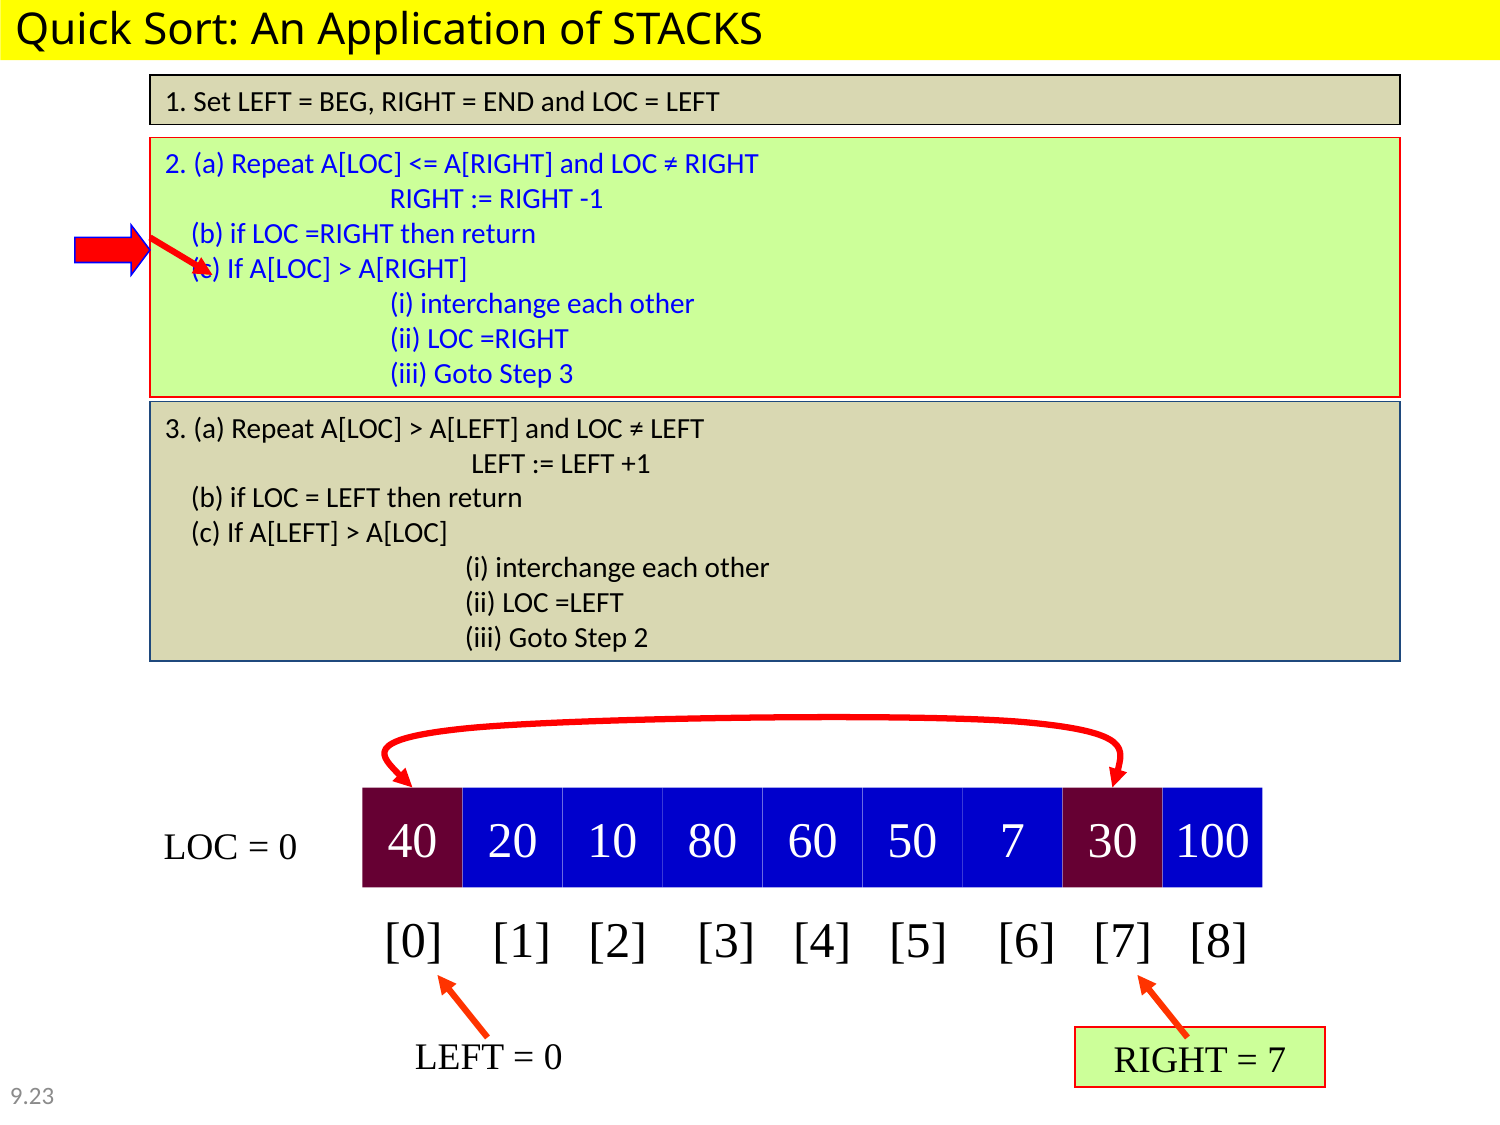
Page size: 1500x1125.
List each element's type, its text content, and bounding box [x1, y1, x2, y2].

slide_number 9.23 [0, 1063, 119, 1125]
text_box [74, 224, 150, 276]
text_box 1. Set LEFT = BEG, RIGHT = END and LOC = LEFT [150, 74, 1400, 125]
text_box Quick Sort: An Application of STACKS [0, 0, 1500, 61]
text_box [148, 712, 1326, 1090]
text_box 2. (a) Repeat A[LOC] <= A[RIGHT] and LOC ≠ RIGHT RIGHT := RIGHT -1 (b) if LOC =RIGHT then return (c) If A[LOC] > A[RIGHT] (i) interchange each other (ii) LOC =RIGHT (iii) Goto Step 3 [150, 137, 1400, 397]
text_box 3. (a) Repeat A[LOC] > A[LEFT] and LOC ≠ LEFT LEFT := LEFT +1 (b) if LOC = LEFT then return (c) If A[LEFT] > A[LOC] (i) interchange each other (ii) LOC =LEFT (iii) Goto Step 2 [150, 401, 1400, 661]
text_box [149, 237, 213, 275]
